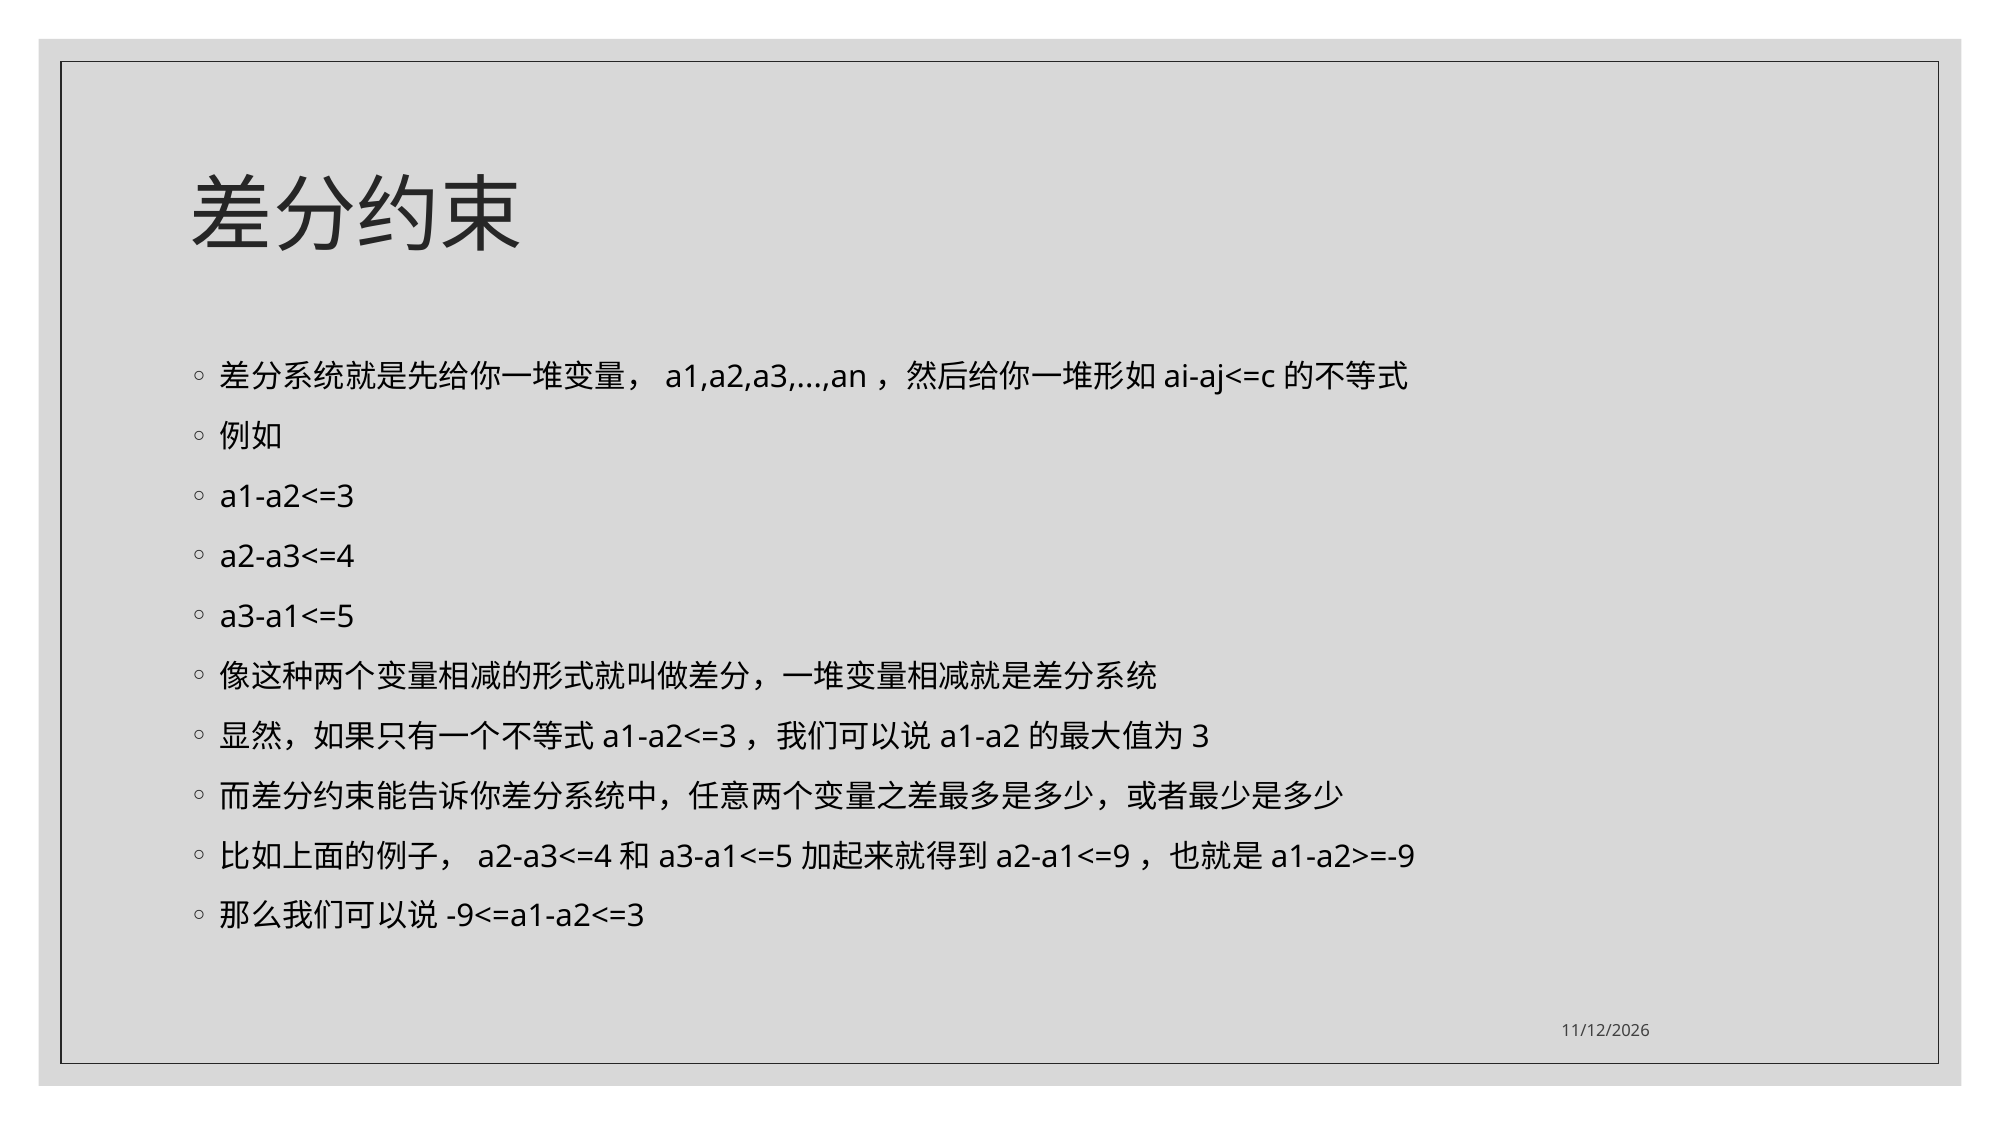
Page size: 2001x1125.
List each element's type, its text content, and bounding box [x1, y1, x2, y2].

list 差分系统就是先给你一堆变量，a1,a2,a3,...,an，然后给你一堆形如ai-aj<=c的不等式 例如 a1-a2<=3 a2-a3<=4 a3-a1<=5 像这种两个变量相减的形式就叫做差分，一堆变量相减就是差分系统 显然，如果只有一个不等式a1-a2<=3，我们可以说a1-a2的最大值为3 而差分约束能告诉你差分系统中，任意两个变量之差最多是多少，或者最少是多少 比如上面的例子，a2-a3<=4和a3-a1<=5加起来就得到a2-a1<=9，也就是a1-a2>=-9 那么我们可以说-9<=a1-a2<=3 [174, 345, 1825, 977]
title 差分约束 [174, 105, 1825, 331]
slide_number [1190, 990, 1665, 1050]
